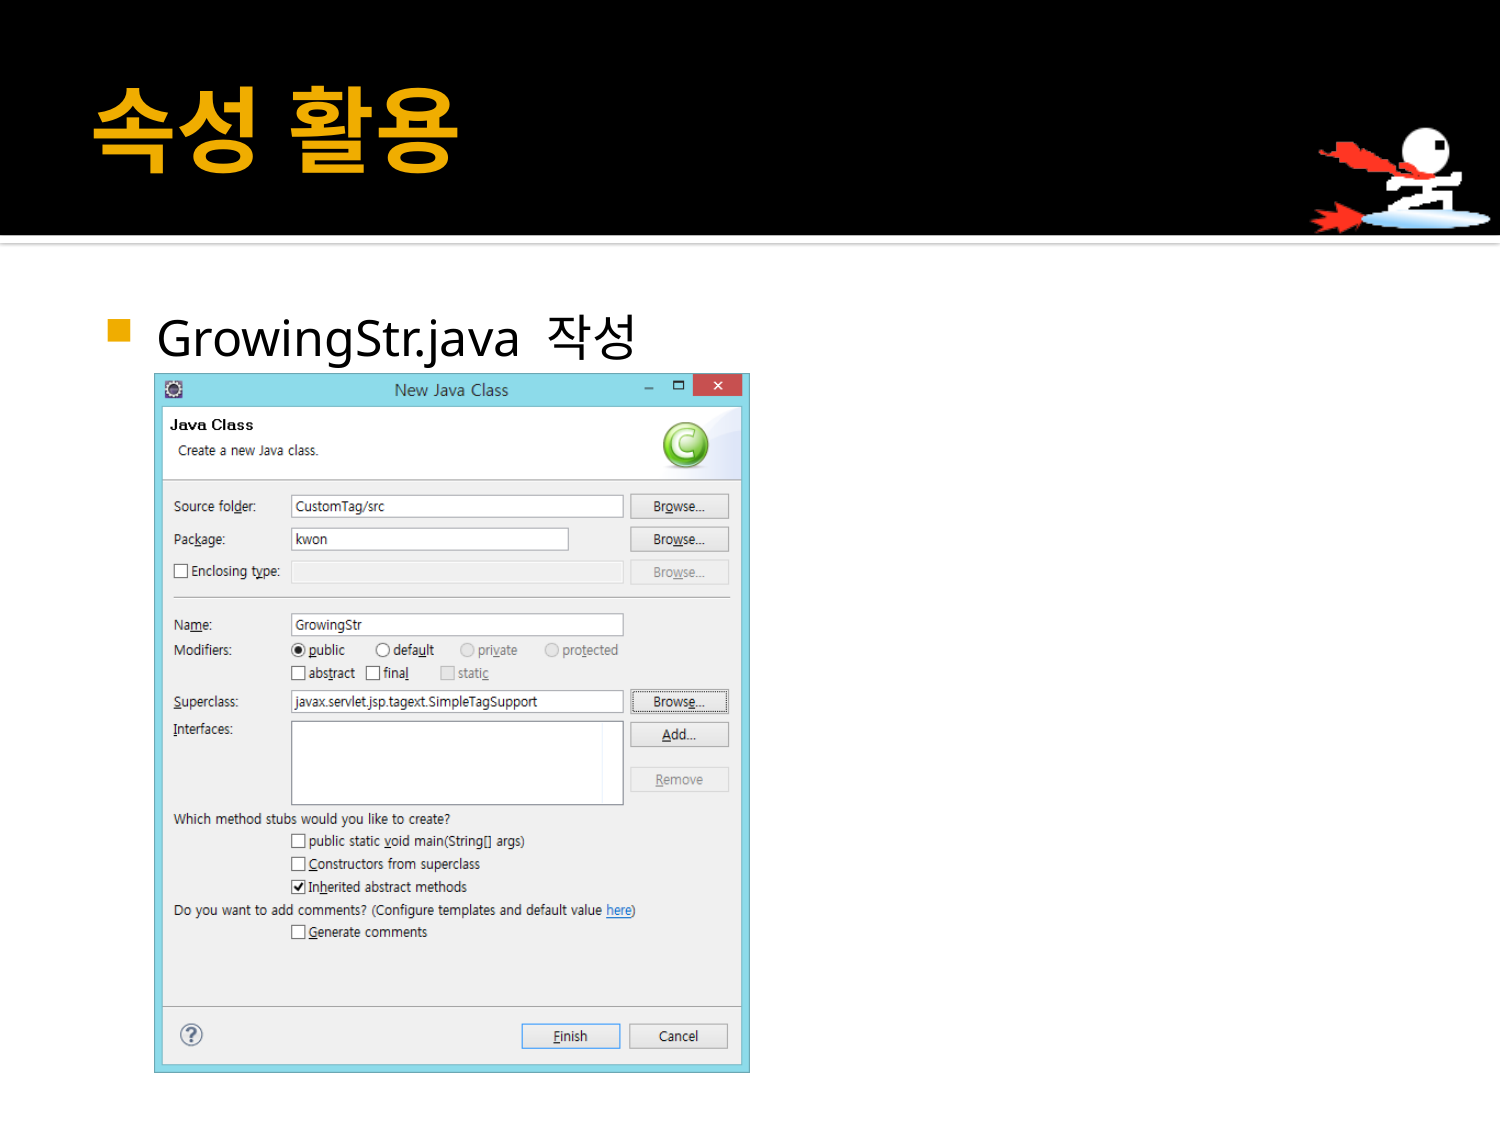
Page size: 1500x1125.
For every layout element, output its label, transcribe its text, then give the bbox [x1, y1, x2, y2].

picture [1269, 125, 1500, 235]
picture [154, 373, 750, 1073]
title 속성 활용 [75, 25, 1425, 231]
list GrowingStr.java 작성 [75, 291, 1425, 1050]
